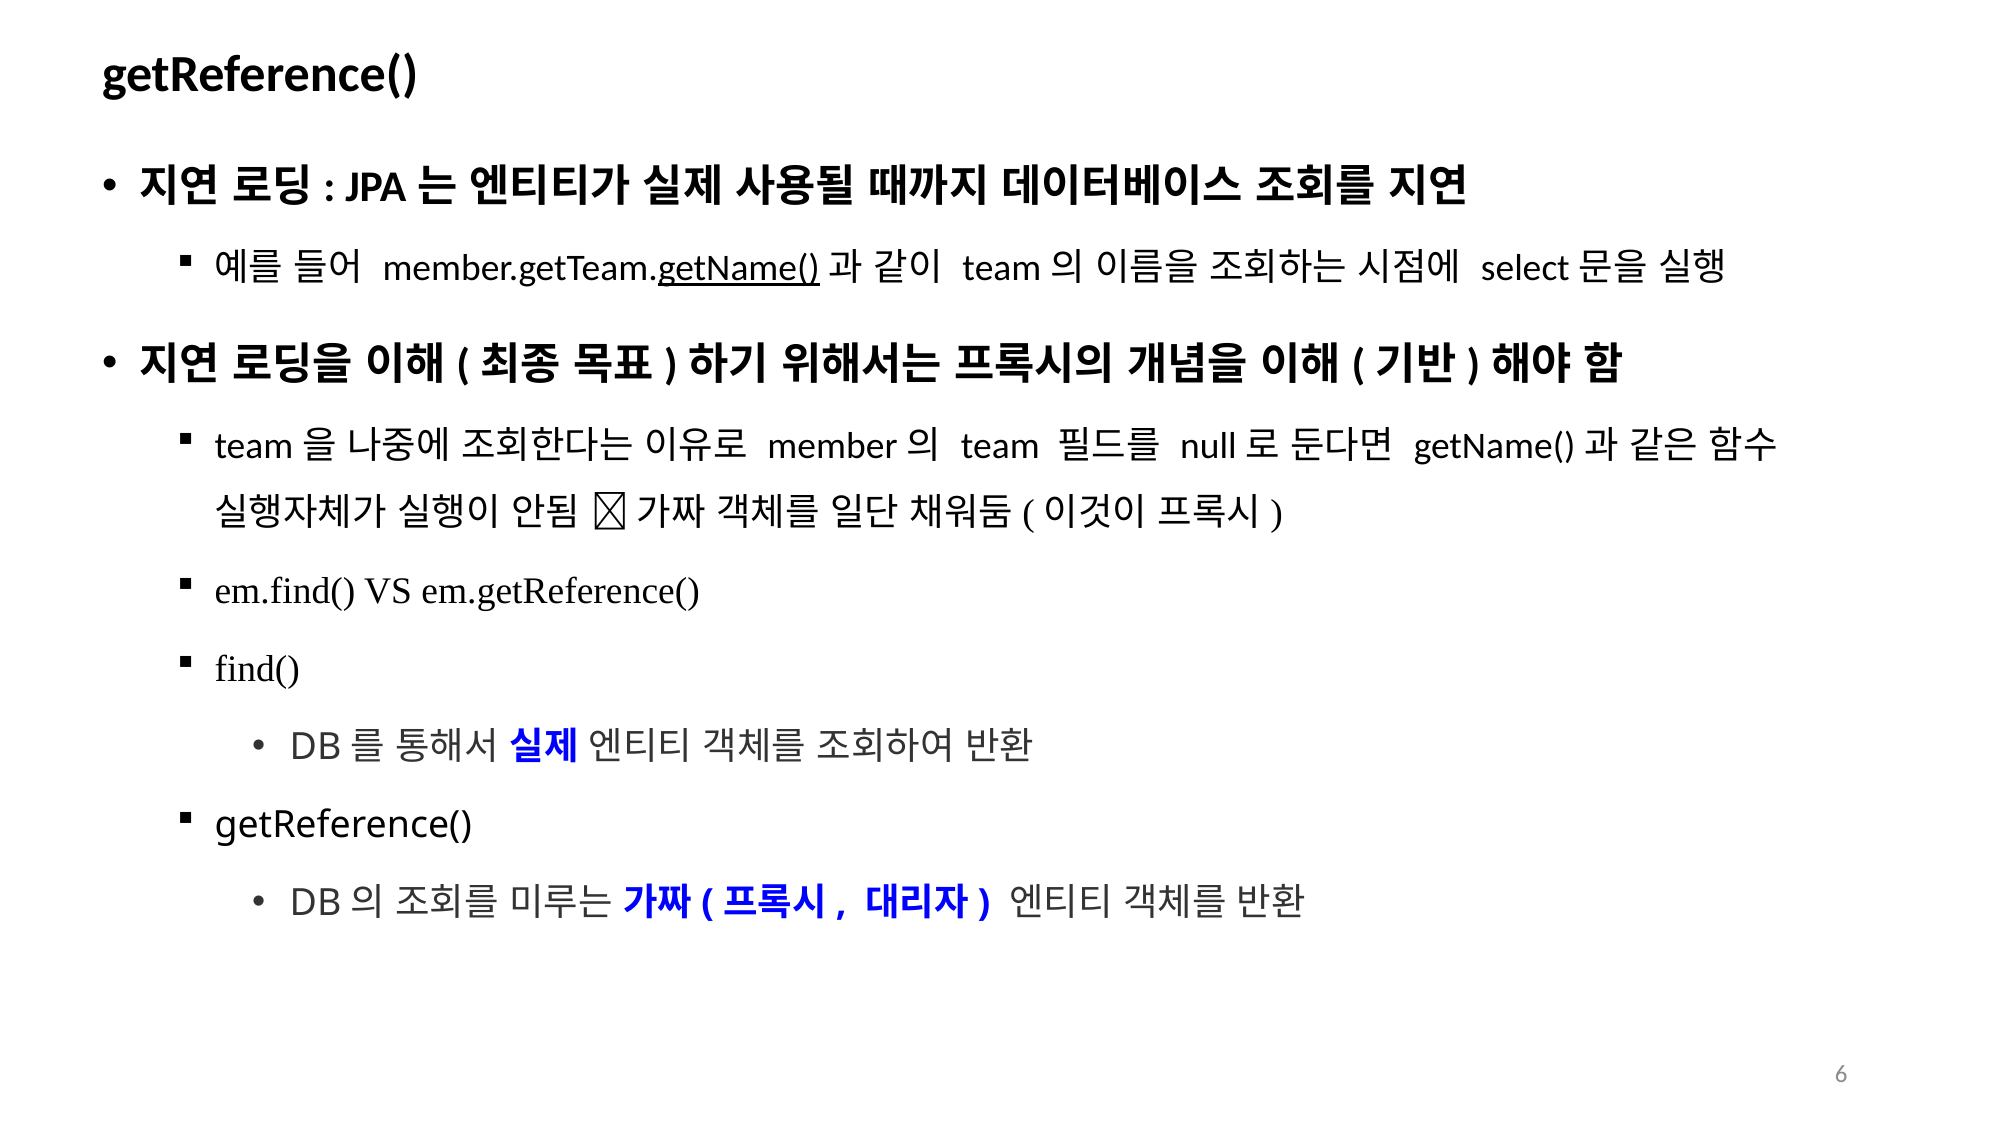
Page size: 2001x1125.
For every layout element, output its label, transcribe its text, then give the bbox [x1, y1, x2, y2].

title getReference() [87, 26, 1812, 83]
slide_number 6 [1412, 1042, 1863, 1103]
list 지연 로딩: JPA는 엔티티가 실제 사용될 때까지 데이터베이스 조회를 지연 예를 들어 member.getTeam.getName()과 같이 team의 이름을 조회하는 시점에 select문을 실행 지연 로딩을 이해(최종 목표)하기 위해서는 프록시의 개념을 이해(기반)해야 함 team을 나중에 조회한다는 이유로 member의 team 필드를 null로 둔다면 getName()과 같은 함수 실행자체가 실행이 안됨  가짜 객체를 일단 채워둠(이것이 프록시) em.find() VS em.getReference() find() DB를 통해서 실제 엔티티 객체를 조회하여 반환 getReference() DB의 조회를 미루는 가짜(프록시, 대리자) 엔티티 객체를 반환 [87, 124, 1946, 1091]
